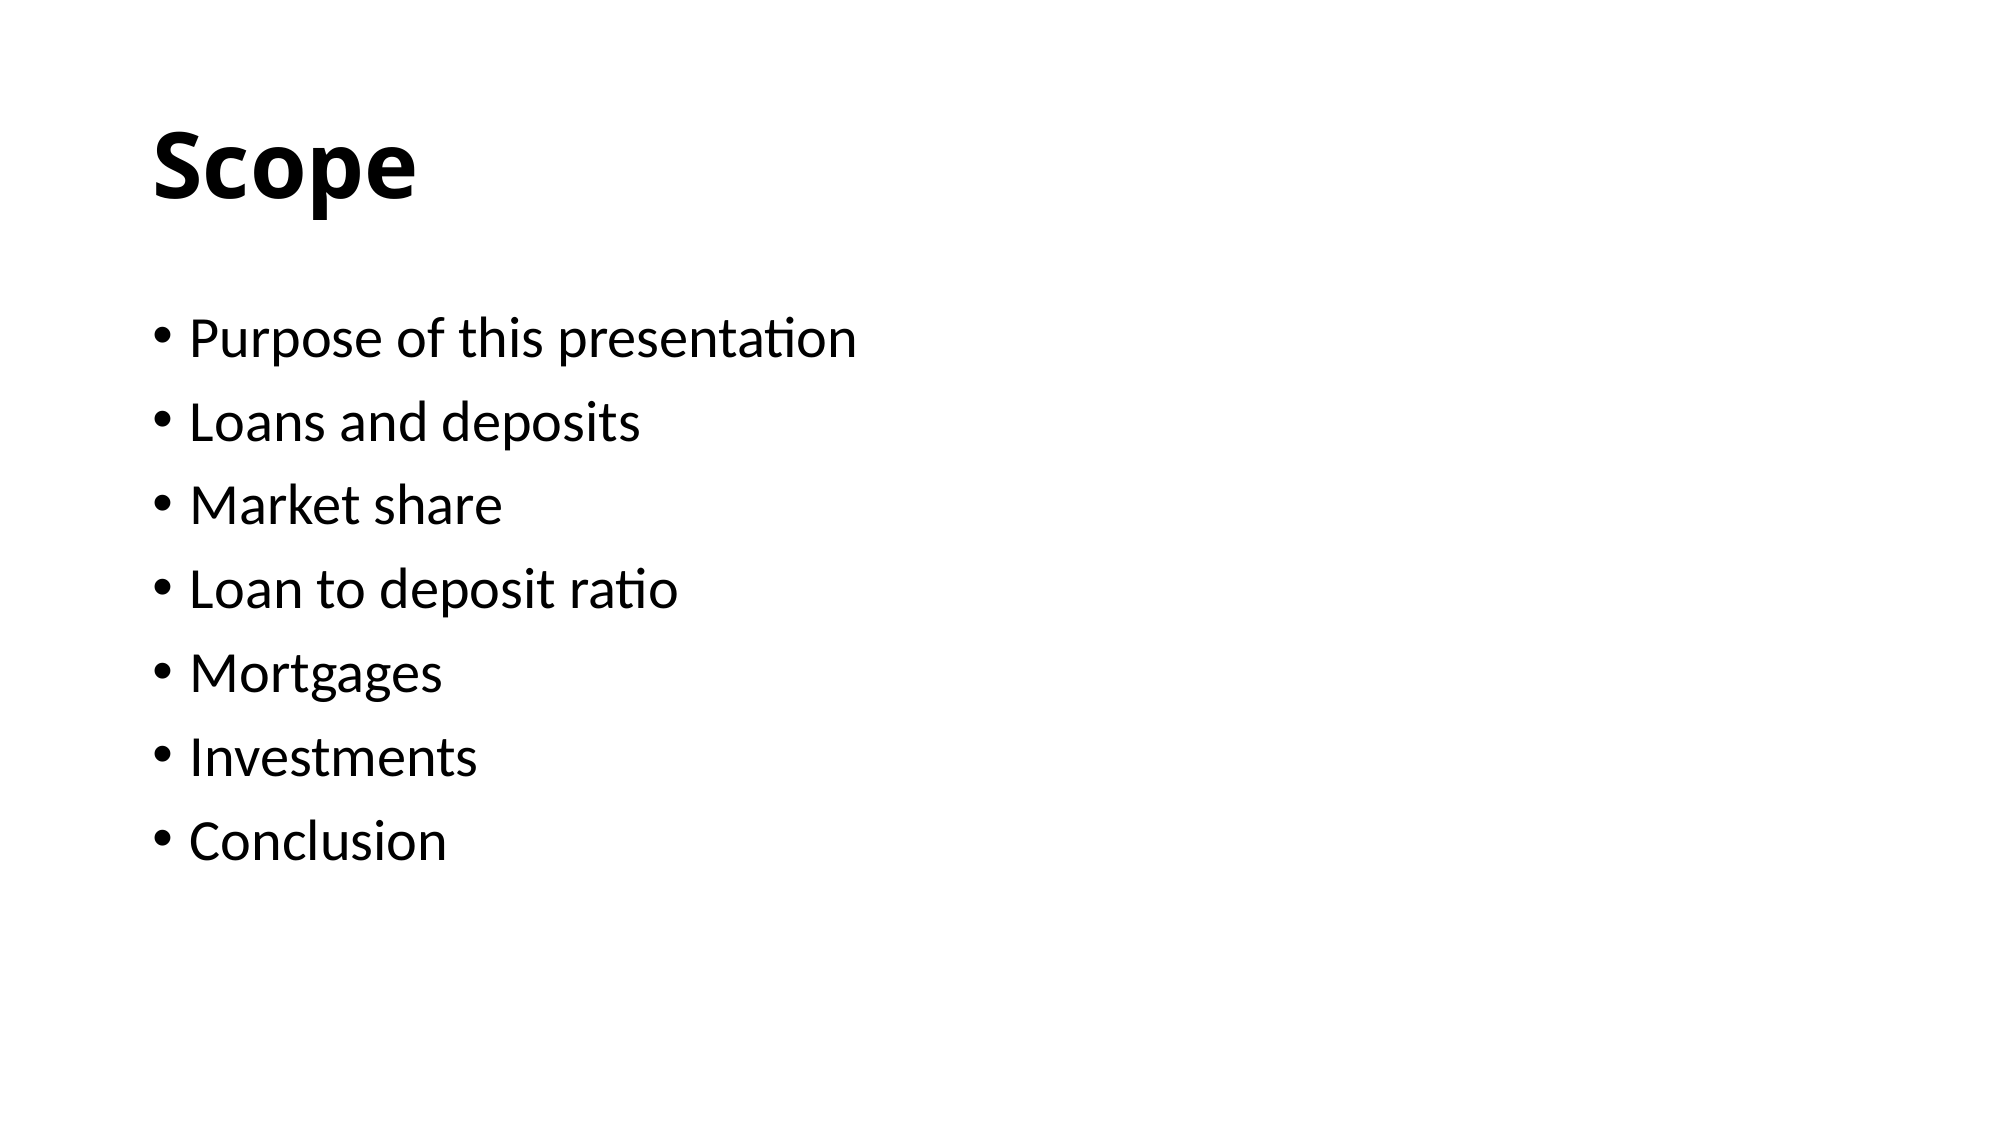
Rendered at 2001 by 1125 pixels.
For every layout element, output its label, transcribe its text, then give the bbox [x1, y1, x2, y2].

list Purpose of this presentation Loans and deposits Market share Loan to deposit ratio Mortgages Investments Conclusion [137, 299, 1863, 1014]
title Scope [137, 59, 1863, 278]
